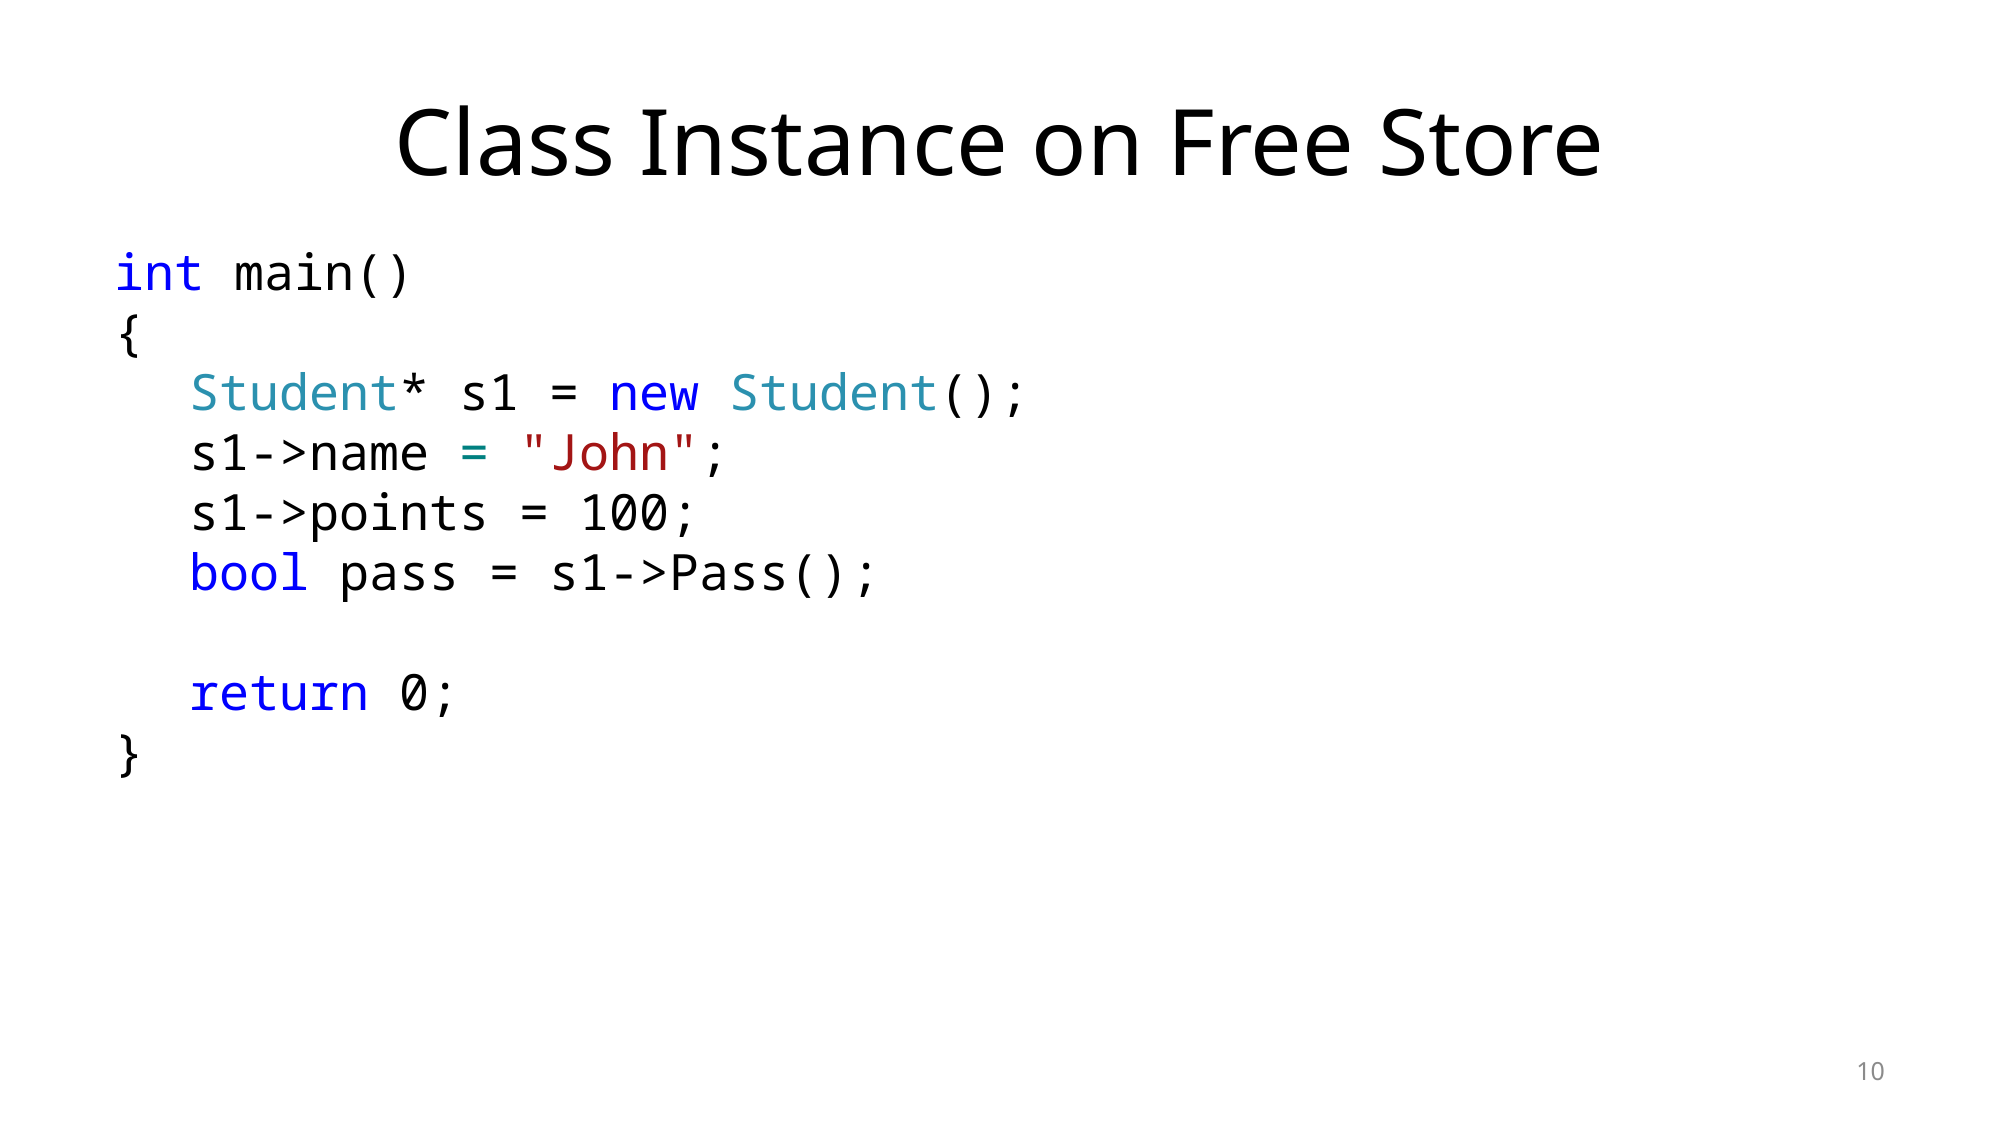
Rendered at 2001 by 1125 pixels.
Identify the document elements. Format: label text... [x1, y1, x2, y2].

slide_number 10 [1433, 1042, 1900, 1103]
title Class Instance on Free Store [99, 45, 1900, 233]
text_box int main() { Student* s1 = new Student(); s1->name = "John"; s1->points = 100; bool pass = s1->Pass(); return 0; } [99, 232, 1100, 788]
